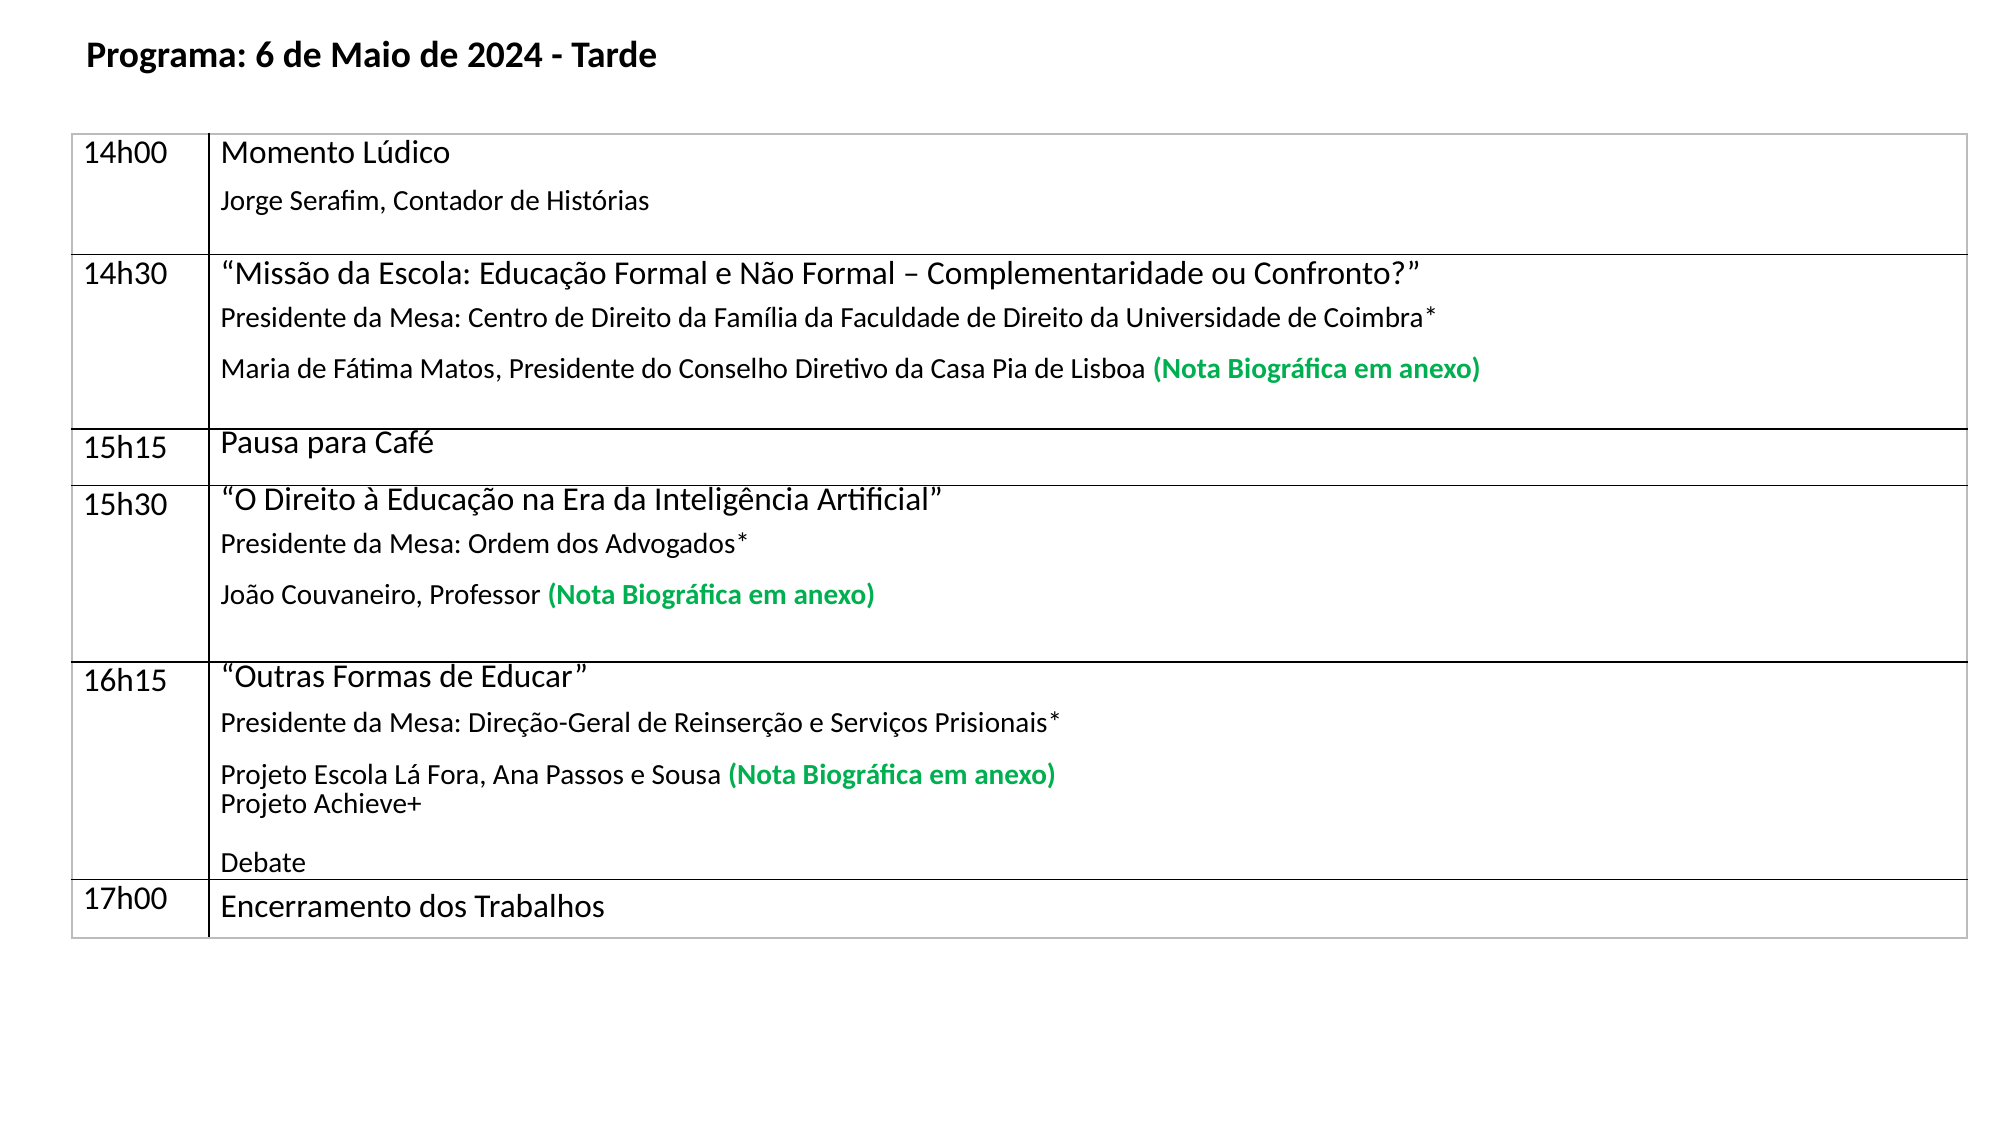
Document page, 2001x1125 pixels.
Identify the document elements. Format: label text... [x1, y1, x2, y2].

table_header Momento Lúdico Jorge Serafim, Contador de Histórias [210, 135, 1966, 254]
table_cell 15h15 [73, 430, 208, 485]
table_cell 14h30 [73, 255, 208, 428]
table_cell Encerramento dos Trabalhos [210, 880, 1966, 937]
table_cell “O Direito à Educação na Era da Inteligência Artificial” Presidente da Mesa: Ordem dos Advogados* João Couvaneiro, Professor (Nota Biográfica em anexo) [210, 486, 1966, 661]
table_cell 16h15 [73, 663, 208, 879]
table_cell 17h00 [73, 880, 208, 937]
table_cell 15h30 [73, 486, 208, 661]
table_cell “Missão da Escola: Educação Formal e Não Formal – Complementaridade ou Confronto?” Presidente da Mesa: Centro de Direito da Família da Faculdade de Direito da Universidade de Coimbra* Maria de Fátima Matos, Presidente do Conselho Diretivo da Casa Pia de Lisboa (Nota Biográfica em anexo) [210, 255, 1966, 428]
table_header 14h00 [73, 135, 208, 254]
table_cell “Outras Formas de Educar” Presidente da Mesa: Direção-Geral de Reinserção e Serviços Prisionais* Projeto Escola Lá Fora, Ana Passos e Sousa (Nota Biográfica em anexo) Projeto Achieve+ Debate [210, 663, 1966, 879]
text_box Programa: 6 de Maio de 2024 - Tarde [71, 23, 1122, 83]
table_cell Pausa para Café [210, 430, 1966, 485]
